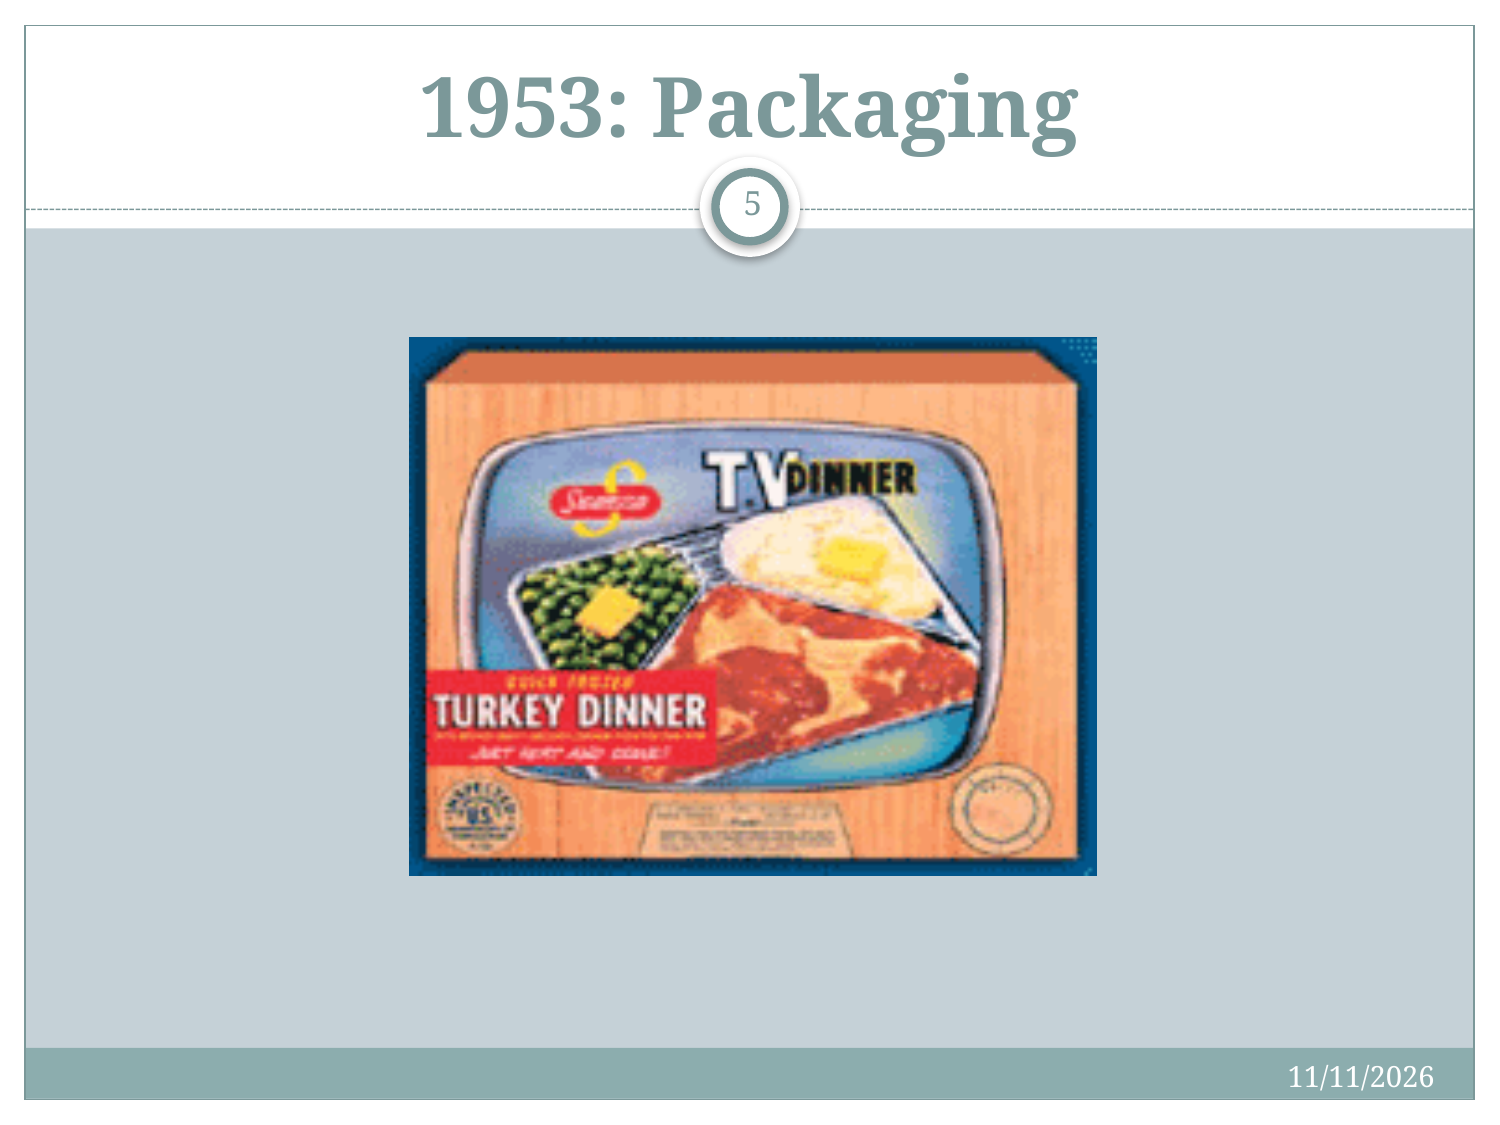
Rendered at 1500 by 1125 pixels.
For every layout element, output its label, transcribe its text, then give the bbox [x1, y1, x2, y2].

slide_number 5 [715, 168, 791, 241]
title 1953: Packaging [49, 37, 1450, 162]
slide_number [950, 1050, 1450, 1111]
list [408, 337, 1097, 876]
